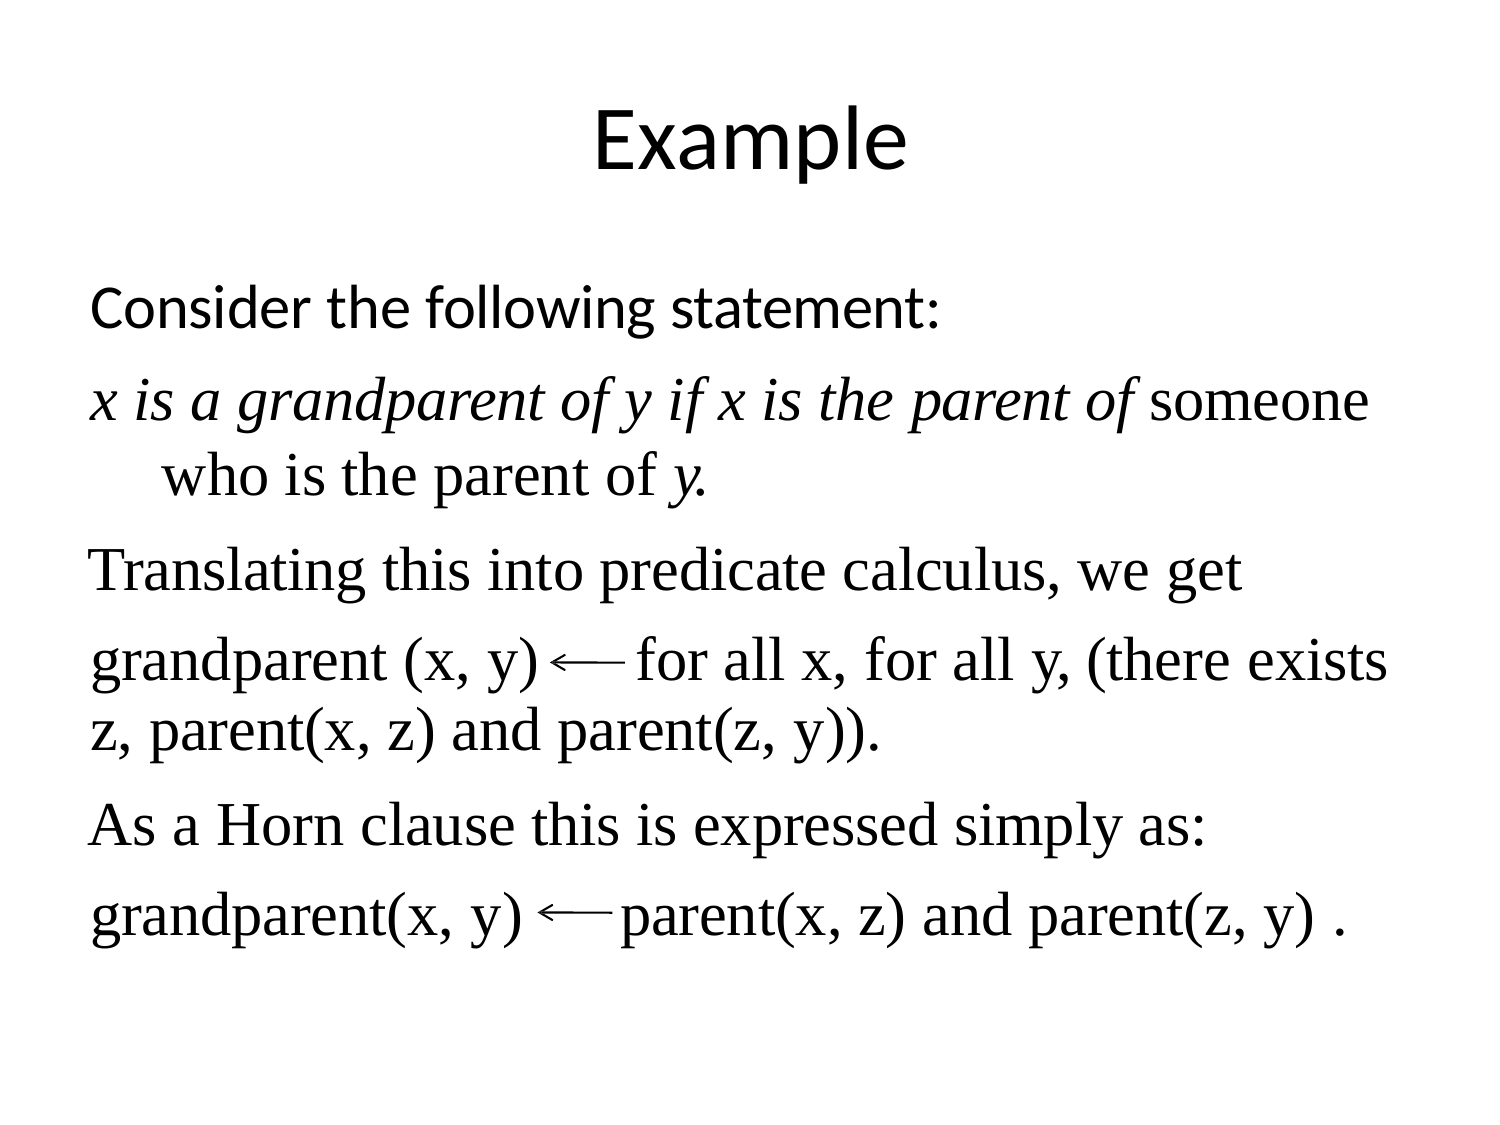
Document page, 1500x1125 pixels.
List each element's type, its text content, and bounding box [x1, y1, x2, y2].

text_box Consider the following statement: x is a grandparent of y if x is the parent of someone who is the parent of y. Translating this into predicate calculus, we get grandparent (x, y) for all x, for all y, (there exists z, parent(x, z) and parent(z, y)). As a Horn clause this is expressed simply as: grandparent(x, y) parent(x, z) and parent(z, y) . [87, 247, 1394, 949]
title Example [590, 75, 910, 247]
text_box [549, 653, 625, 671]
text_box [537, 904, 613, 921]
